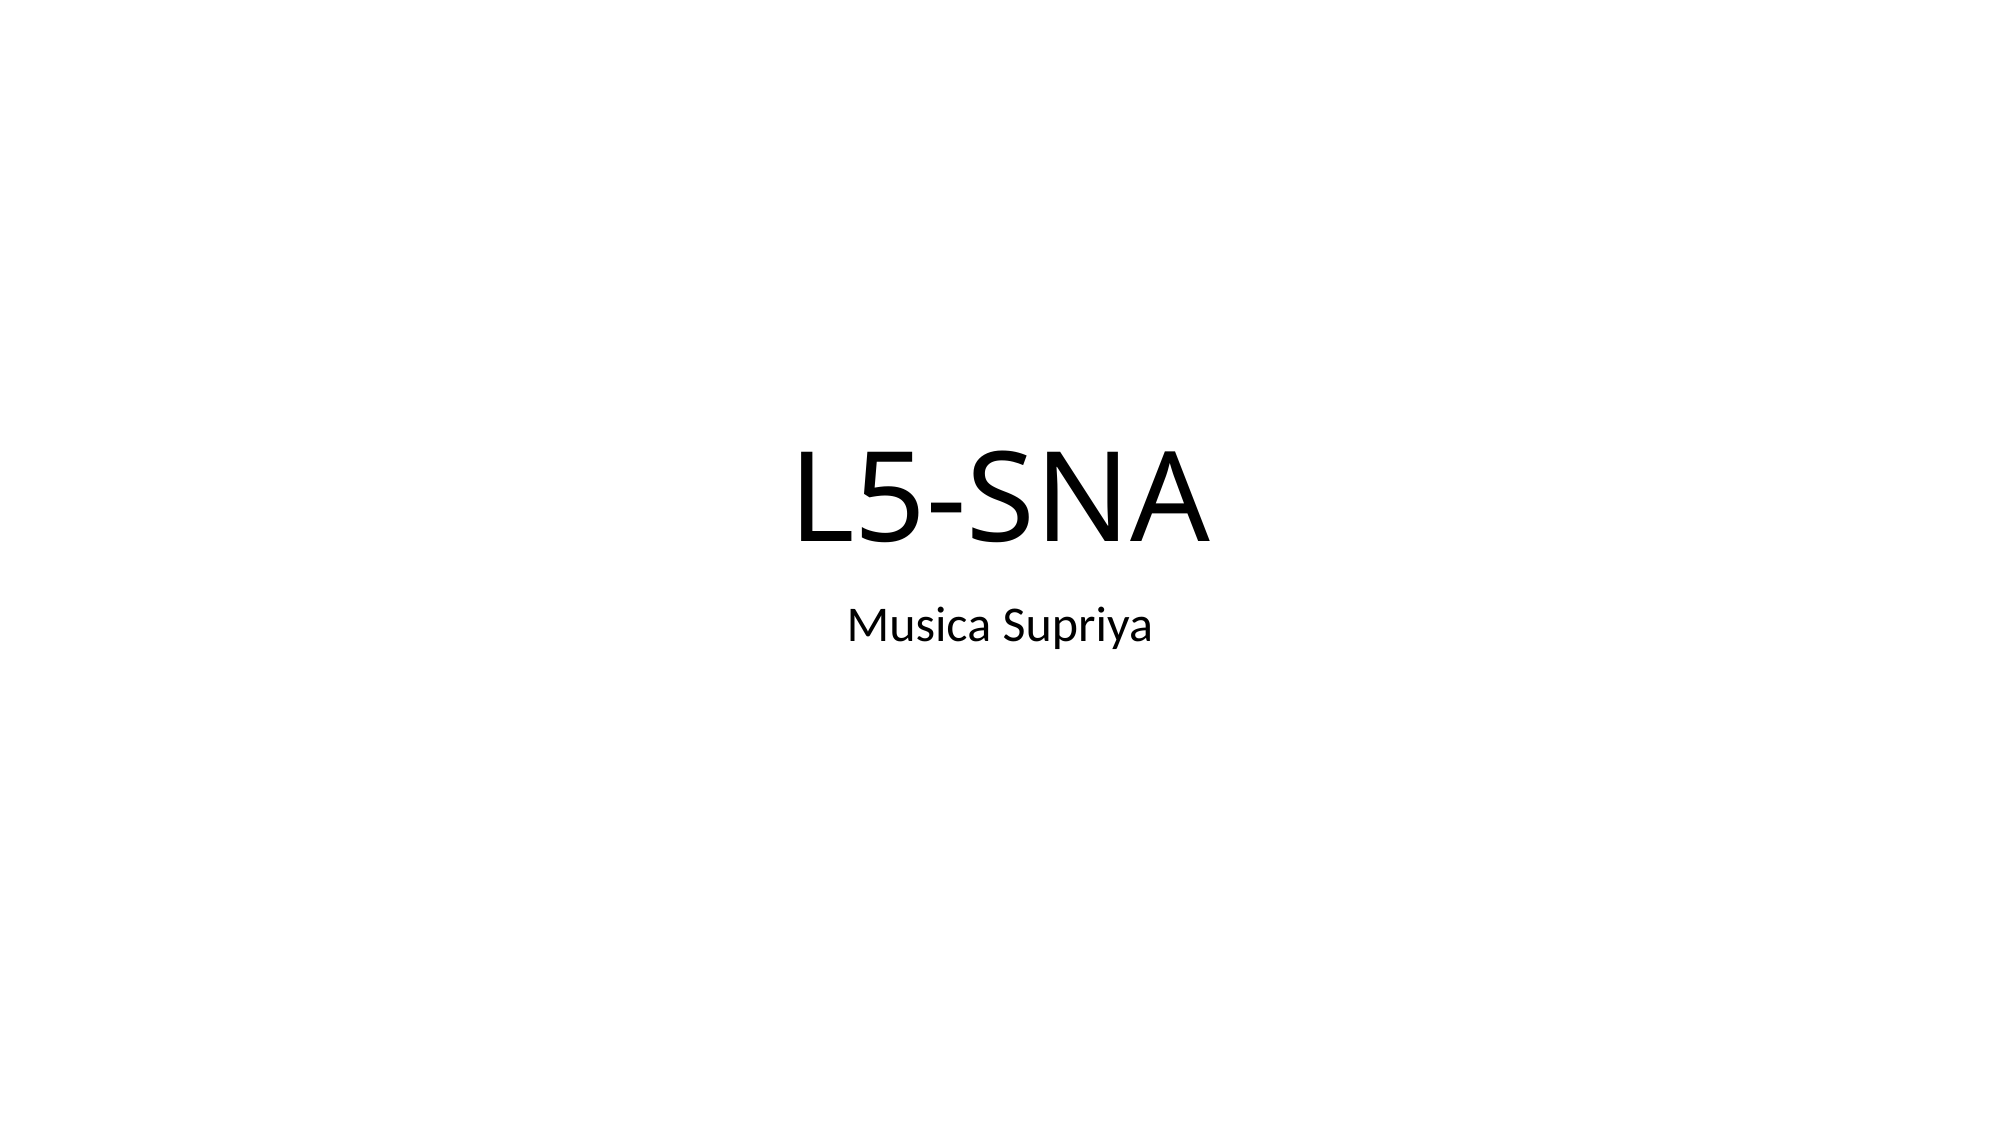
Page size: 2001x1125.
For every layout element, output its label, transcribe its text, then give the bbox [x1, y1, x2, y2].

subtitle Musica Supriya [249, 590, 1750, 863]
title L5-SNA [249, 184, 1750, 576]
